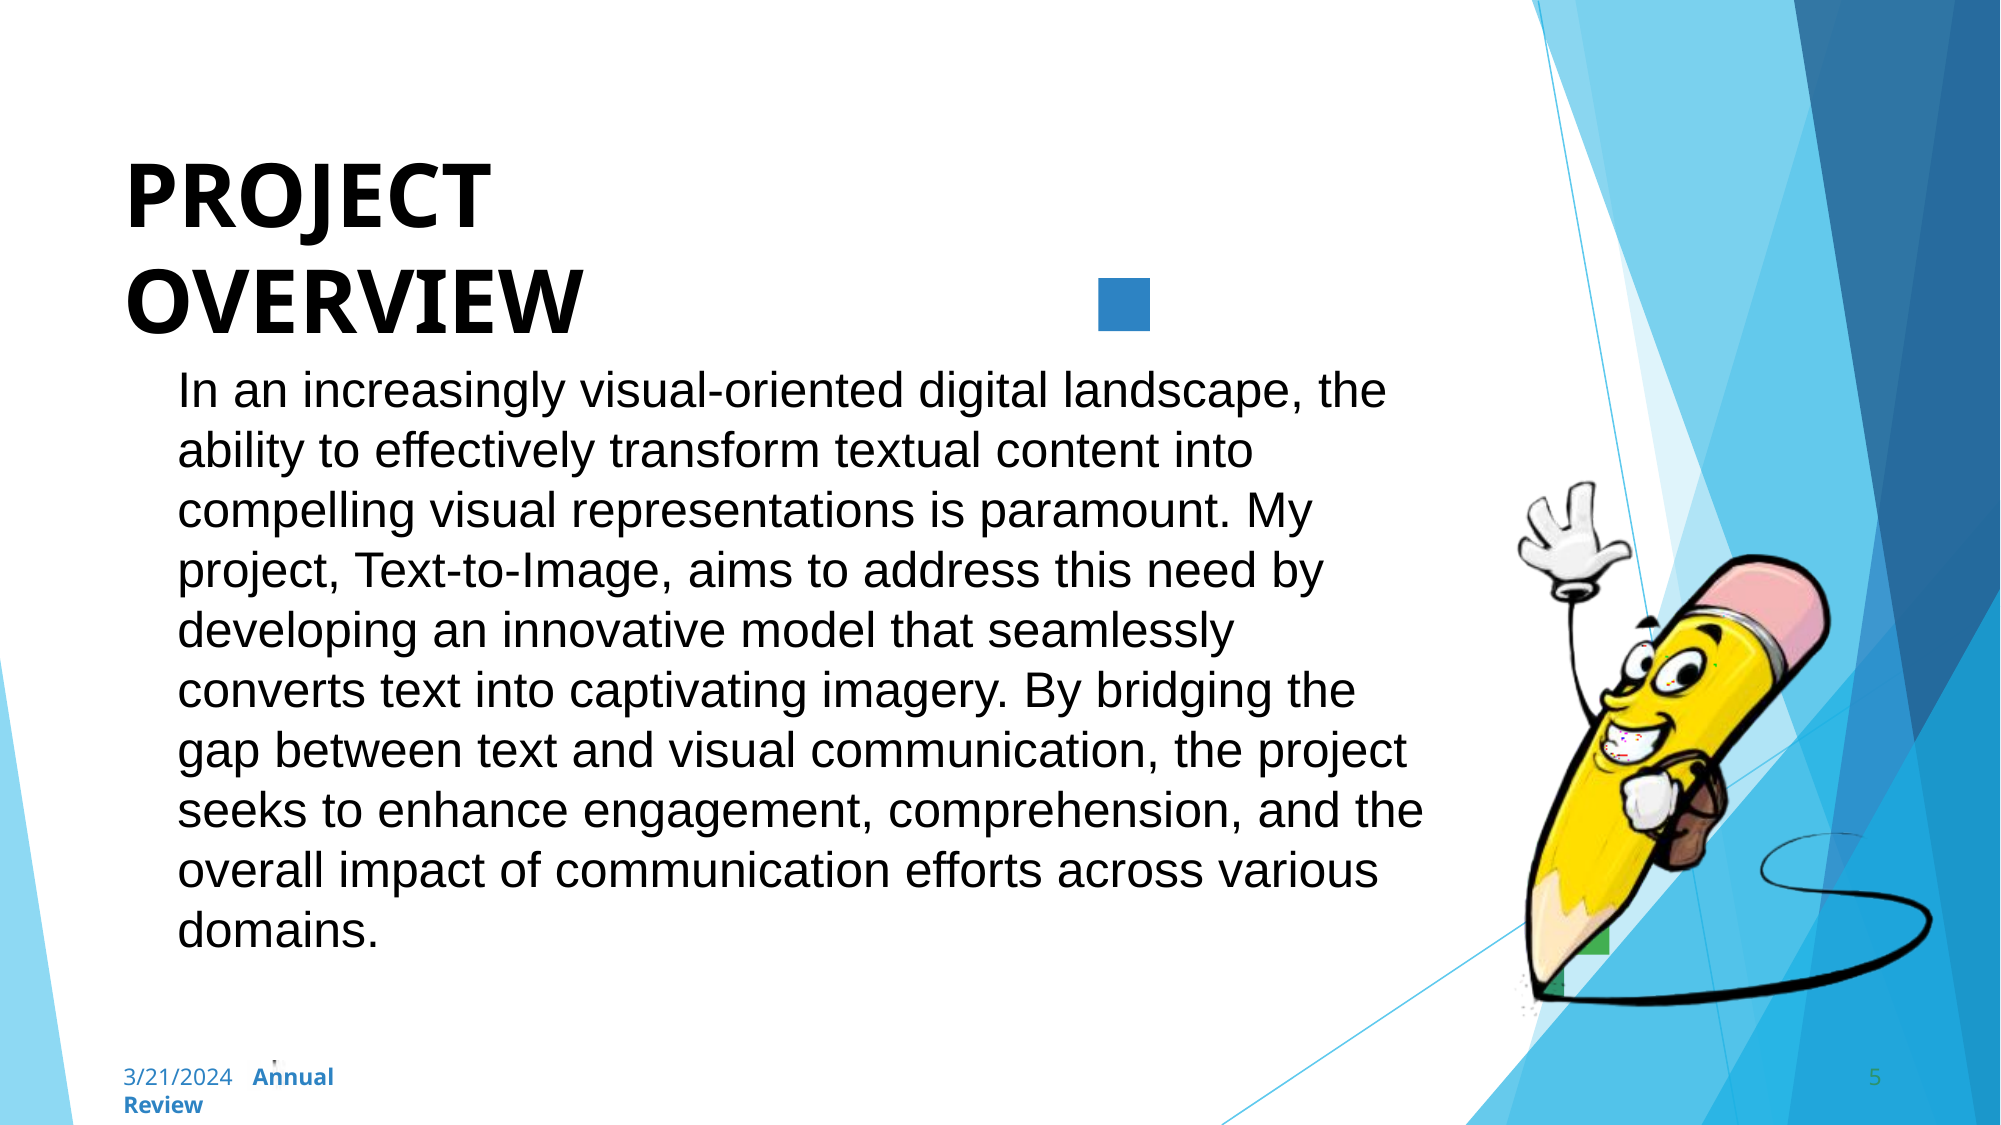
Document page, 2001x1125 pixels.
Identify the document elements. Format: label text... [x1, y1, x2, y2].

text_box In an increasingly visual-oriented digital landscape, the ability to effectively transform textual content into compelling visual representations is paramount. My project, Text-to-Image, aims to address this need by developing an innovative model that seamlessly converts text into captivating imagery. By bridging the gap between text and visual communication, the project seeks to enhance engagement, comprehension, and the overall impact of communication efforts across various domains. [162, 349, 1450, 965]
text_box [1420, 434, 2000, 1060]
title PROJECT OVERVIEW [121, 136, 985, 352]
picture [110, 1060, 463, 1094]
text_box 3/21/2024 Annual Review [121, 1103, 417, 1118]
text_box [1098, 278, 1150, 332]
slide_number 5 [1849, 1068, 1890, 1125]
